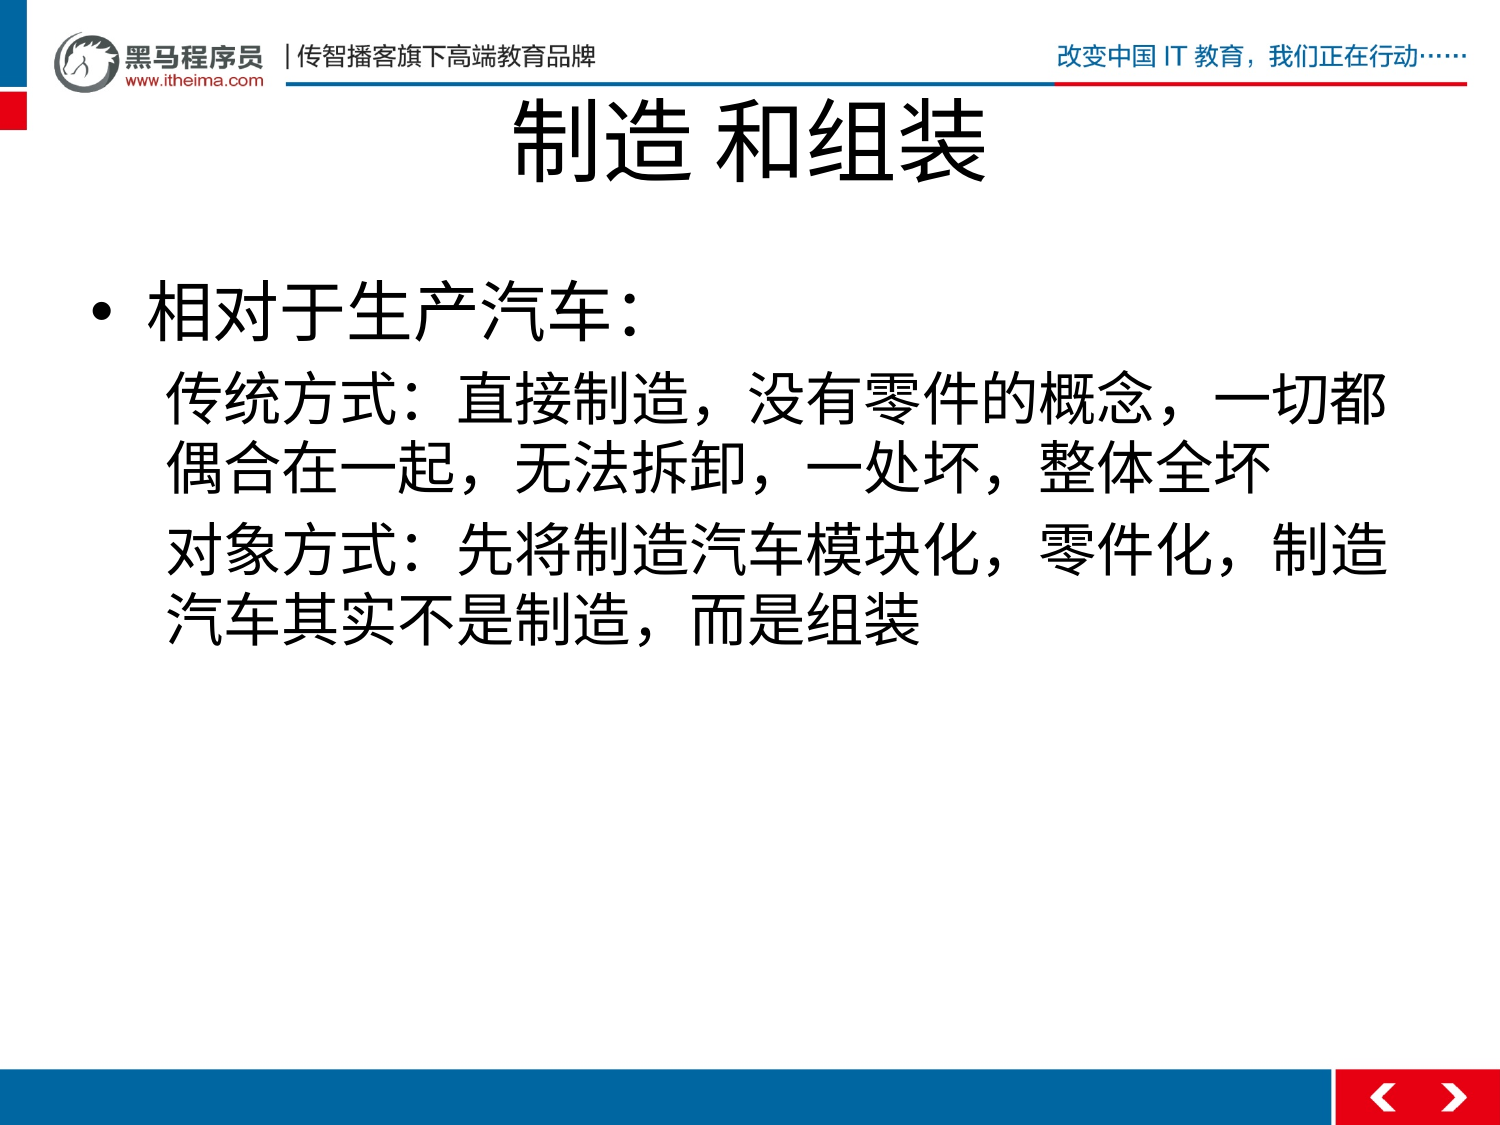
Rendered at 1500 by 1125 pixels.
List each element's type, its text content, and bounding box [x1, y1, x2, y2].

list 相对于生产汽车： 传统方式：直接制造，没有零件的概念，一切都偶合在一起，无法拆卸，一处坏，整体全坏 对象方式：先将制造汽车模块化，零件化，制造汽车其实不是制造，而是组装 [75, 262, 1425, 1005]
title 制造 和组装 [75, 45, 1425, 233]
picture [0, 0, 1500, 1125]
